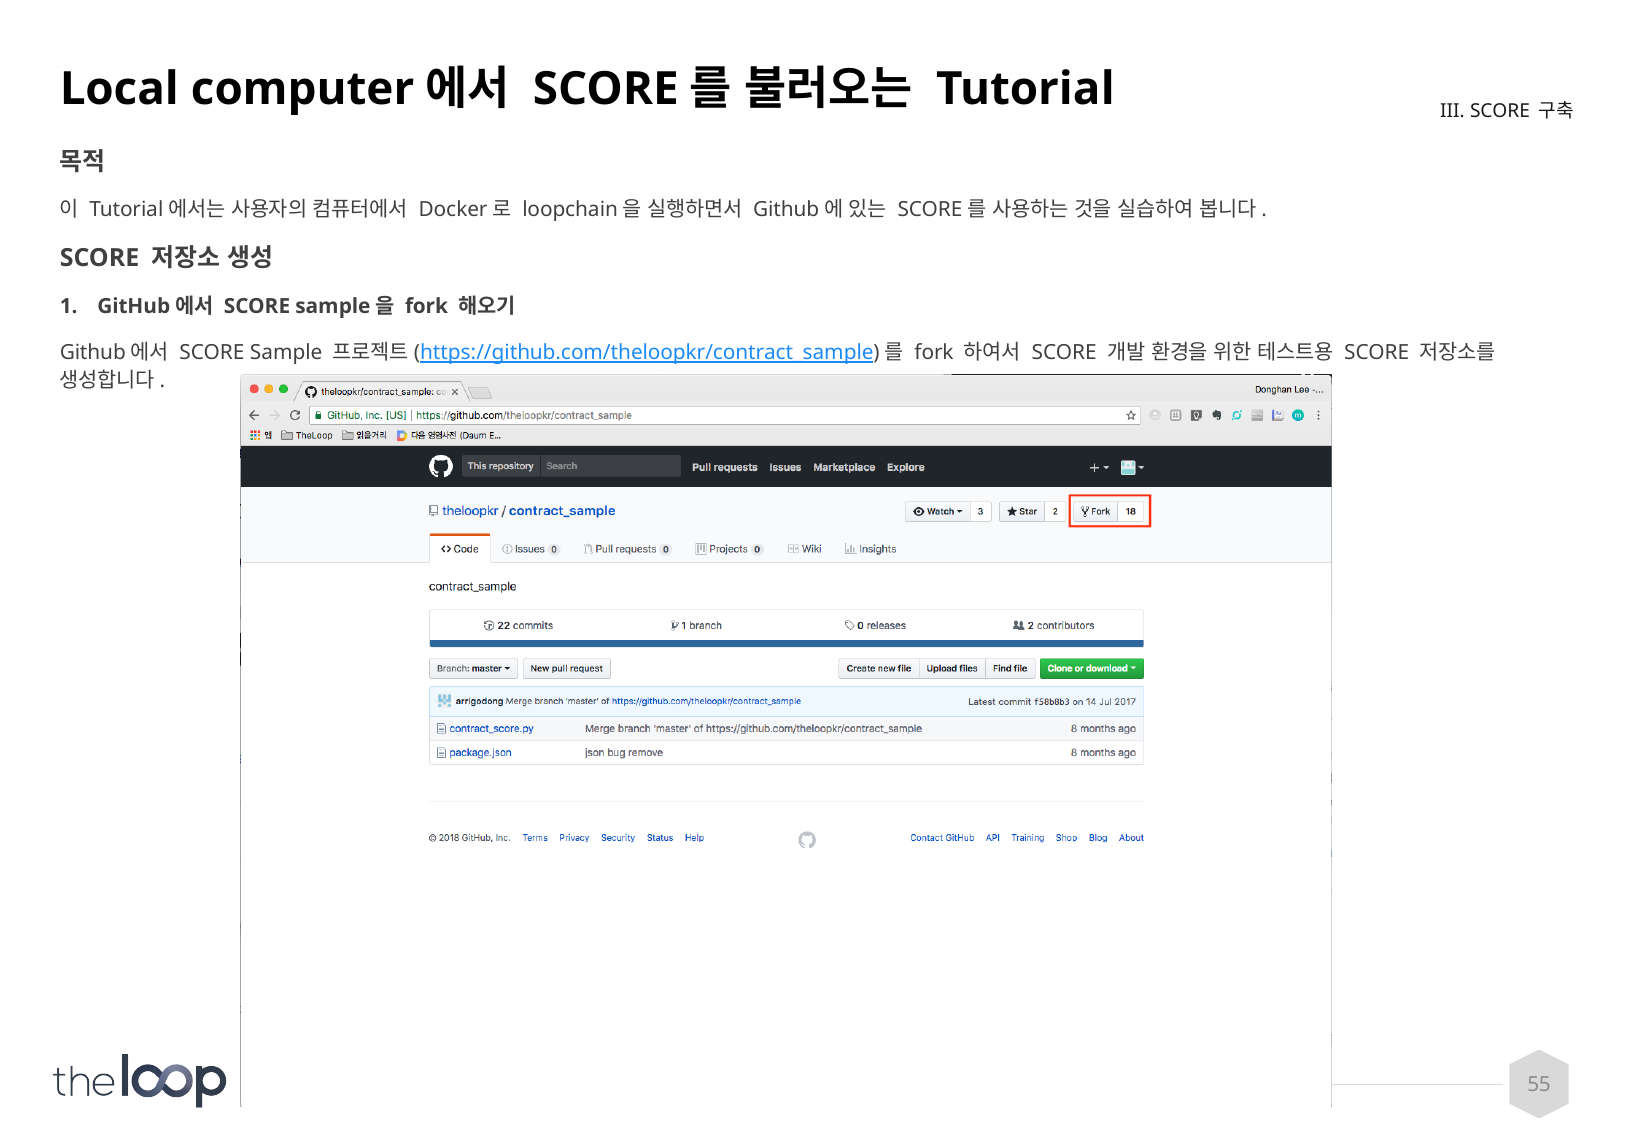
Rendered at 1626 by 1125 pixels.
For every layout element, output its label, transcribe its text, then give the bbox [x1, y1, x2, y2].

text_box III. SCORE 구축 [1271, 93, 1589, 130]
picture [21, 374, 1332, 1125]
title Local computer에서 SCORE를 불러오는 Tutorial [44, 59, 1514, 121]
list 목적 이 Tutorial에서는 사용자의 컴퓨터에서 Docker로 loopchain을 실행하면서 Github에 있는 SCORE를 사용하는 것을 실습하여 봅니다. SCORE 저장소 생성 GitHub에서 SCORE sample을 fork 해오기 Github에서 SCORE Sample 프로젝트(https://github.com/theloopkr/contract_sample)를 fork 하여서 SCORE 개발 환경을 위한 테스트용 SCORE 저장소를 생성합니다. [44, 137, 1528, 952]
slide_number 55 [1497, 1054, 1581, 1115]
